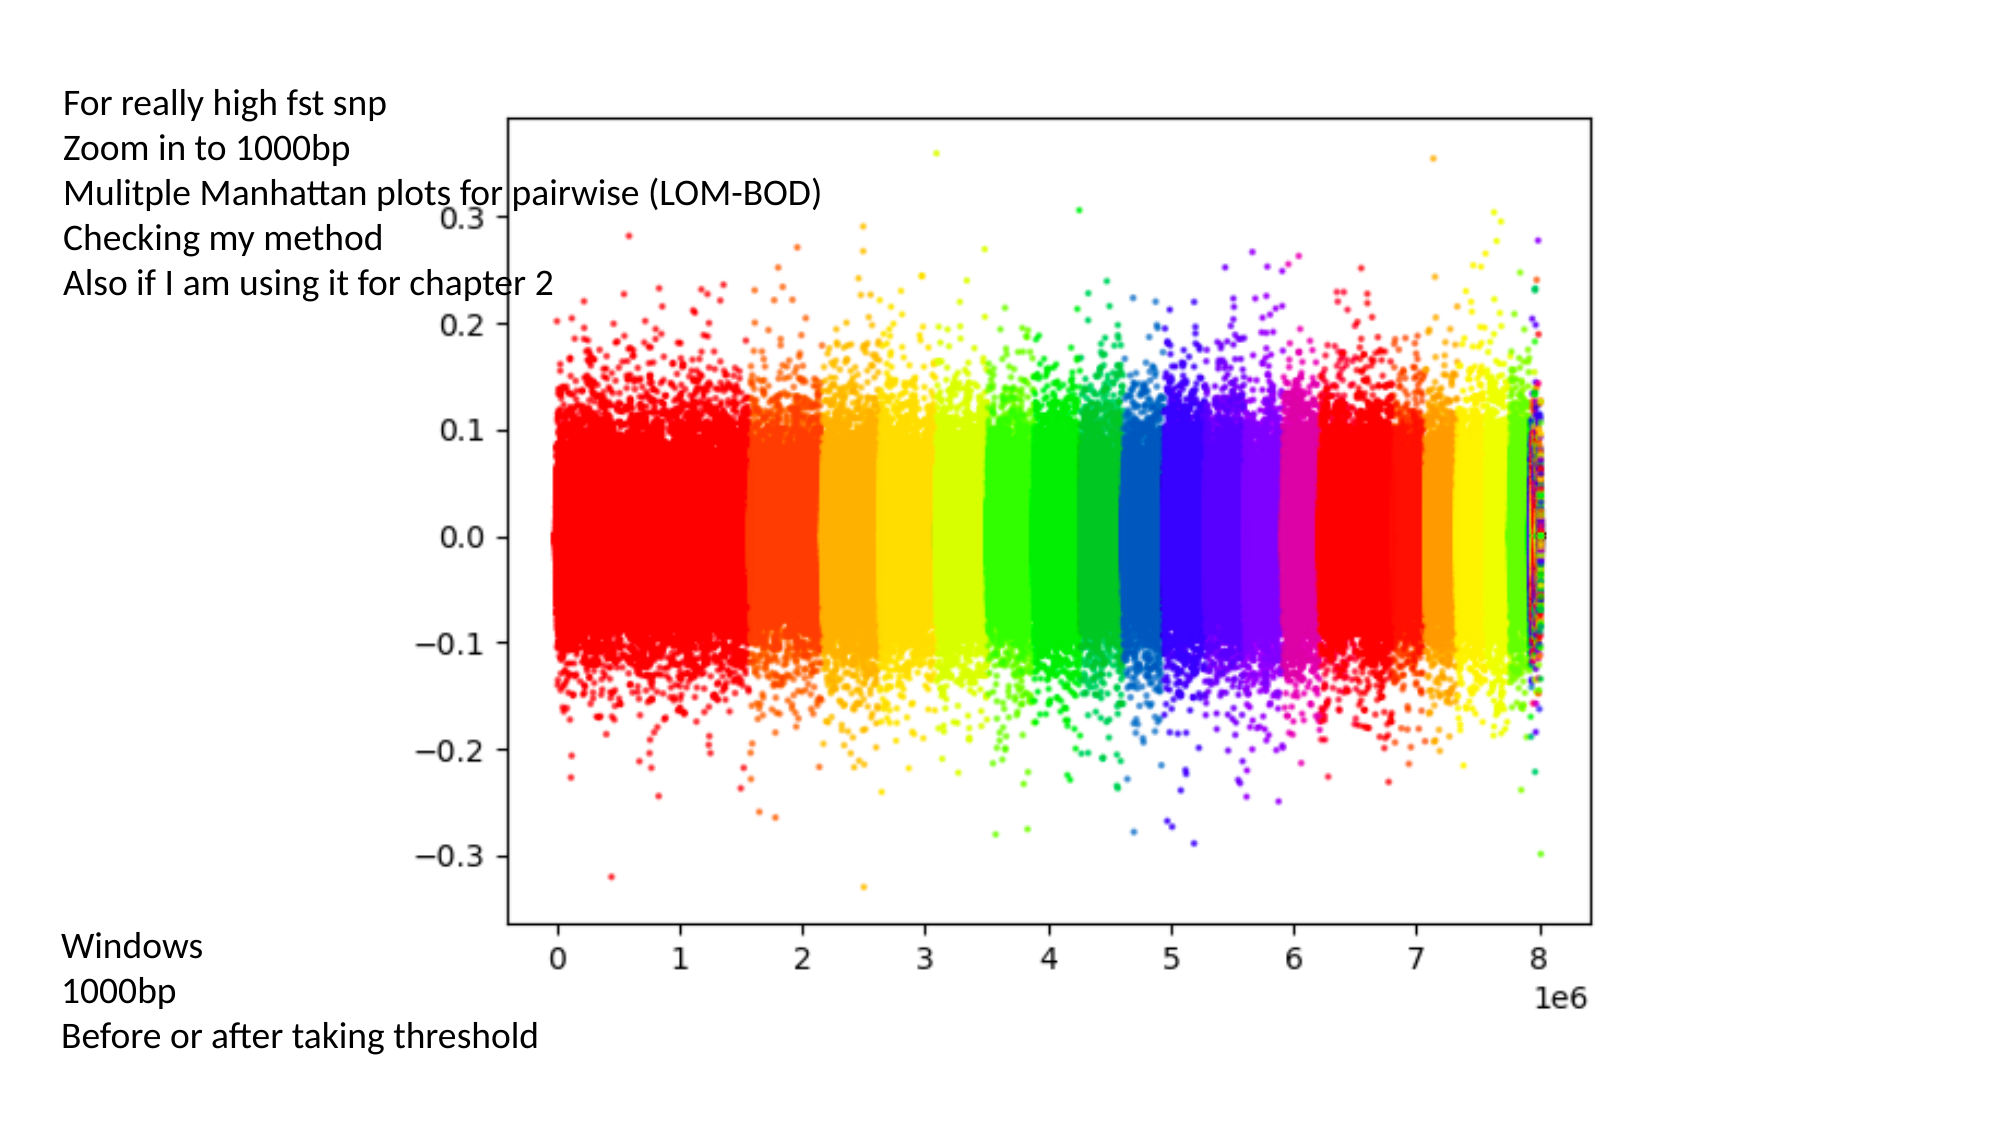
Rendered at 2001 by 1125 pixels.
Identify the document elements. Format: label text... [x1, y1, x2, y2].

text_box For really high fst snp Zoom in to 1000bp Mulitple Manhattan plots for pairwise (LOM-BOD) Checking my method Also if I am using it for chapter 2 [48, 70, 838, 310]
picture [394, 105, 1606, 1020]
text_box Windows 1000bp Before or after taking threshold [46, 914, 555, 1064]
